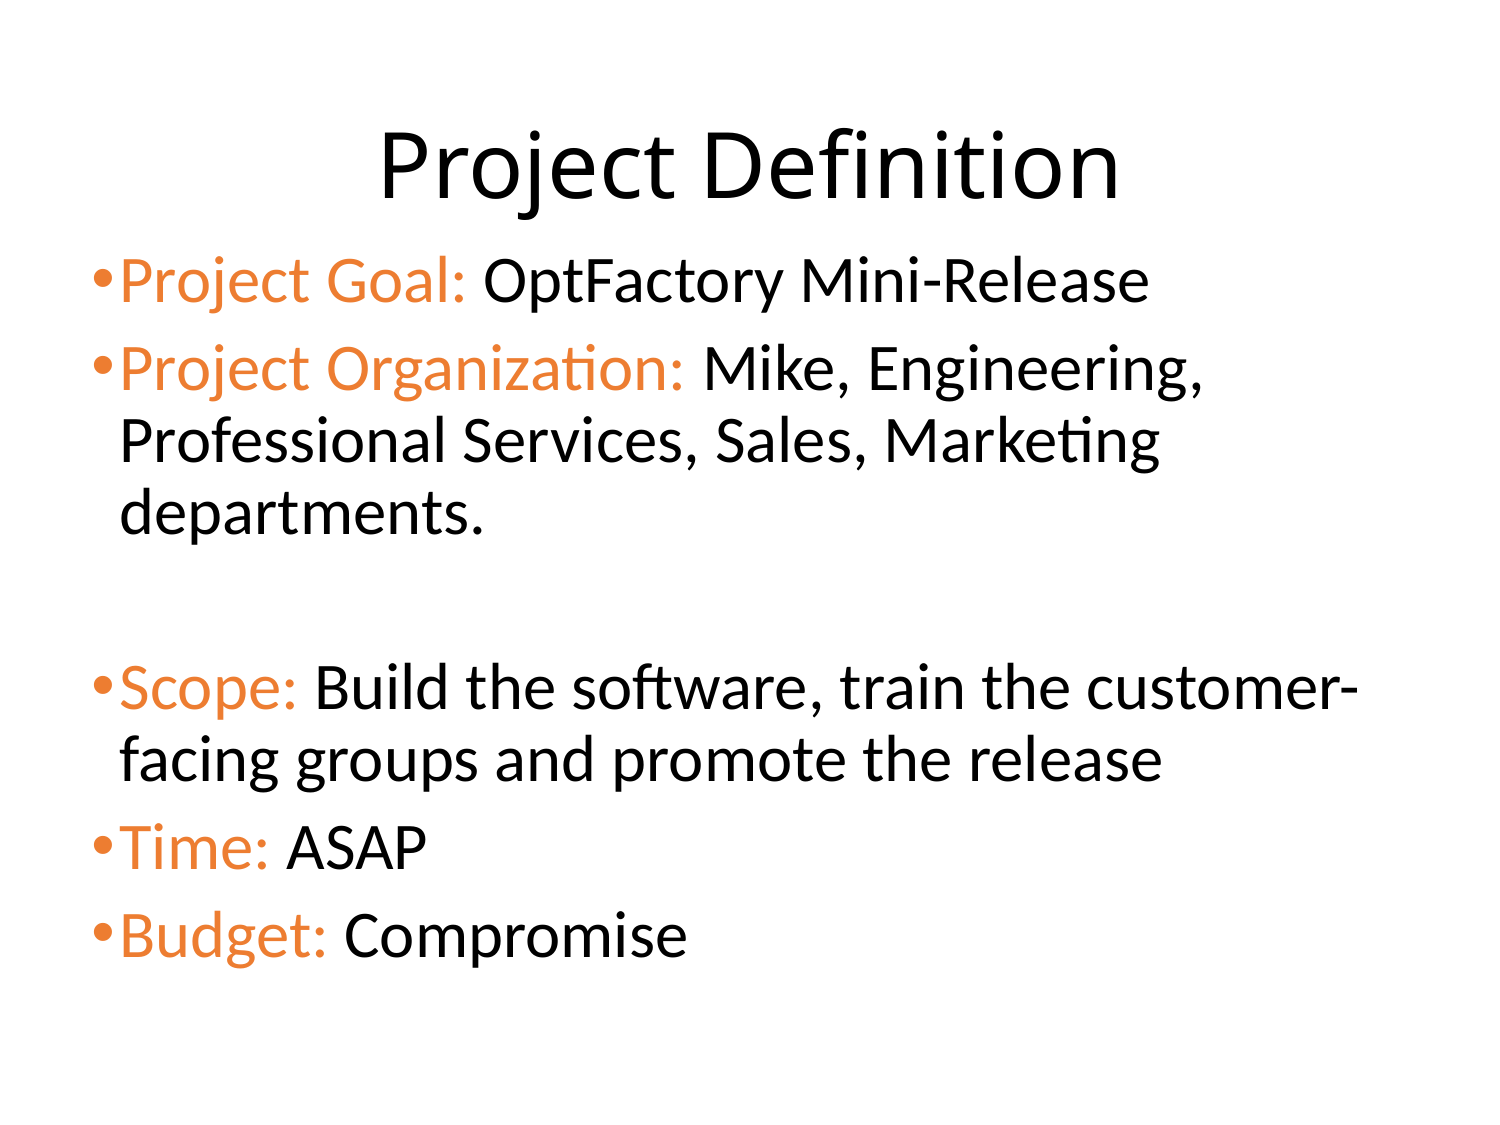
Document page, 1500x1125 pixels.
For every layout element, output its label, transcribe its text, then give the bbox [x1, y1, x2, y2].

title Project Definition [103, 59, 1397, 237]
list Project Goal: OptFactory Mini-Release Project Organization: Mike, Engineering, Professional Services, Sales, Marketing departments. Scope: Build the software, train the customer-facing groups and promote the release Time: ASAP Budget: Compromise [76, 237, 1424, 1064]
